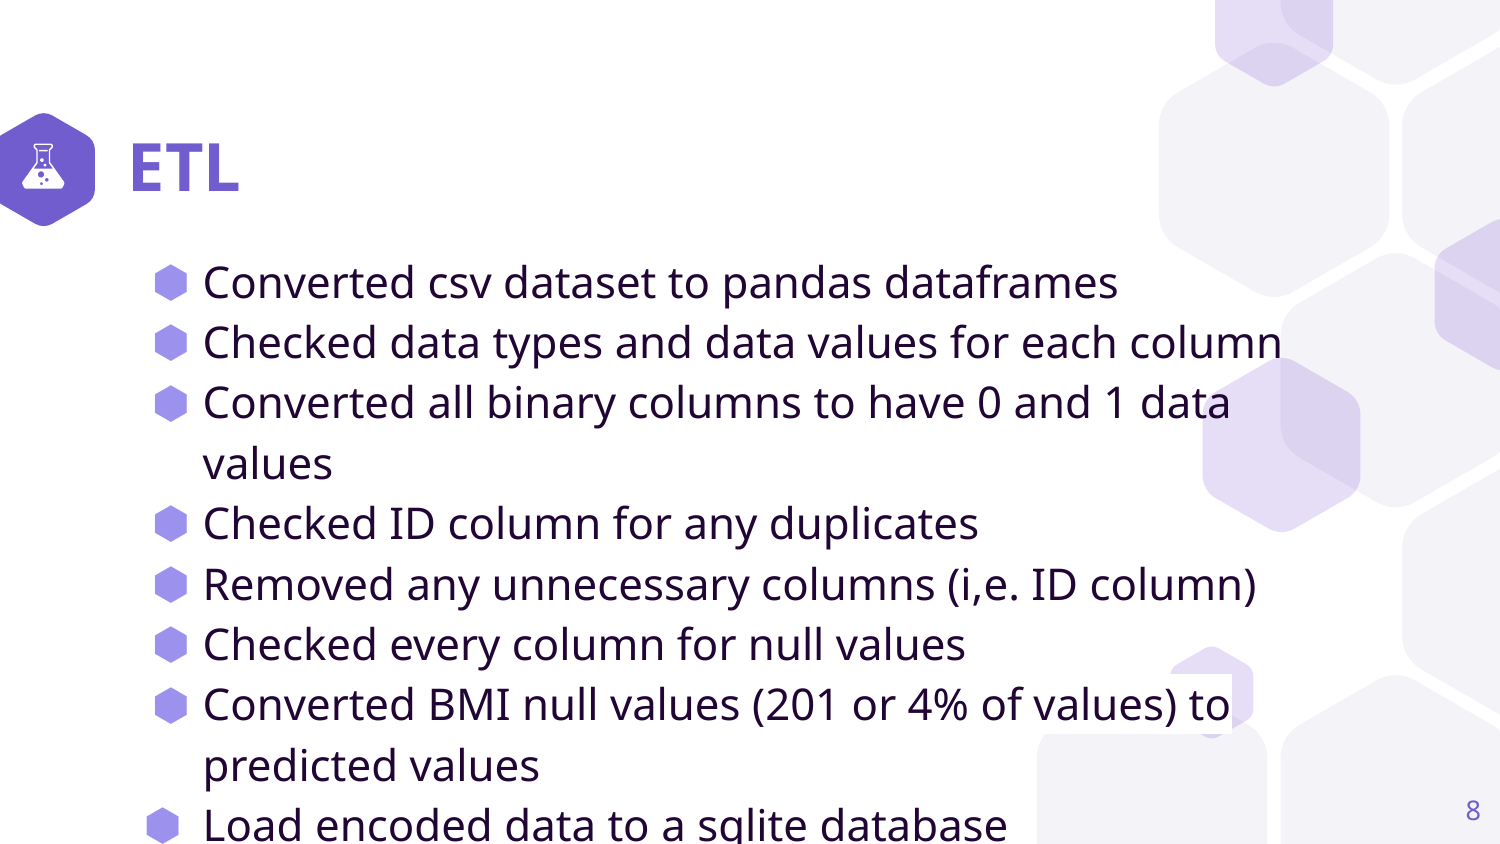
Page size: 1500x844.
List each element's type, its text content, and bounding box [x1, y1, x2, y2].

title ETL [127, 137, 1114, 203]
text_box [21, 143, 65, 190]
slide_number ‹#› [1391, 779, 1482, 844]
list Converted csv dataset to pandas dataframes Checked data types and data values for each column Converted all binary columns to have 0 and 1 data values Checked ID column for any duplicates Removed any unnecessary columns (i,e. ID column) Checked every column for null values Converted BMI null values (201 or 4% of values) to predicted values Load encoded data to a sqlite database [127, 246, 1357, 825]
